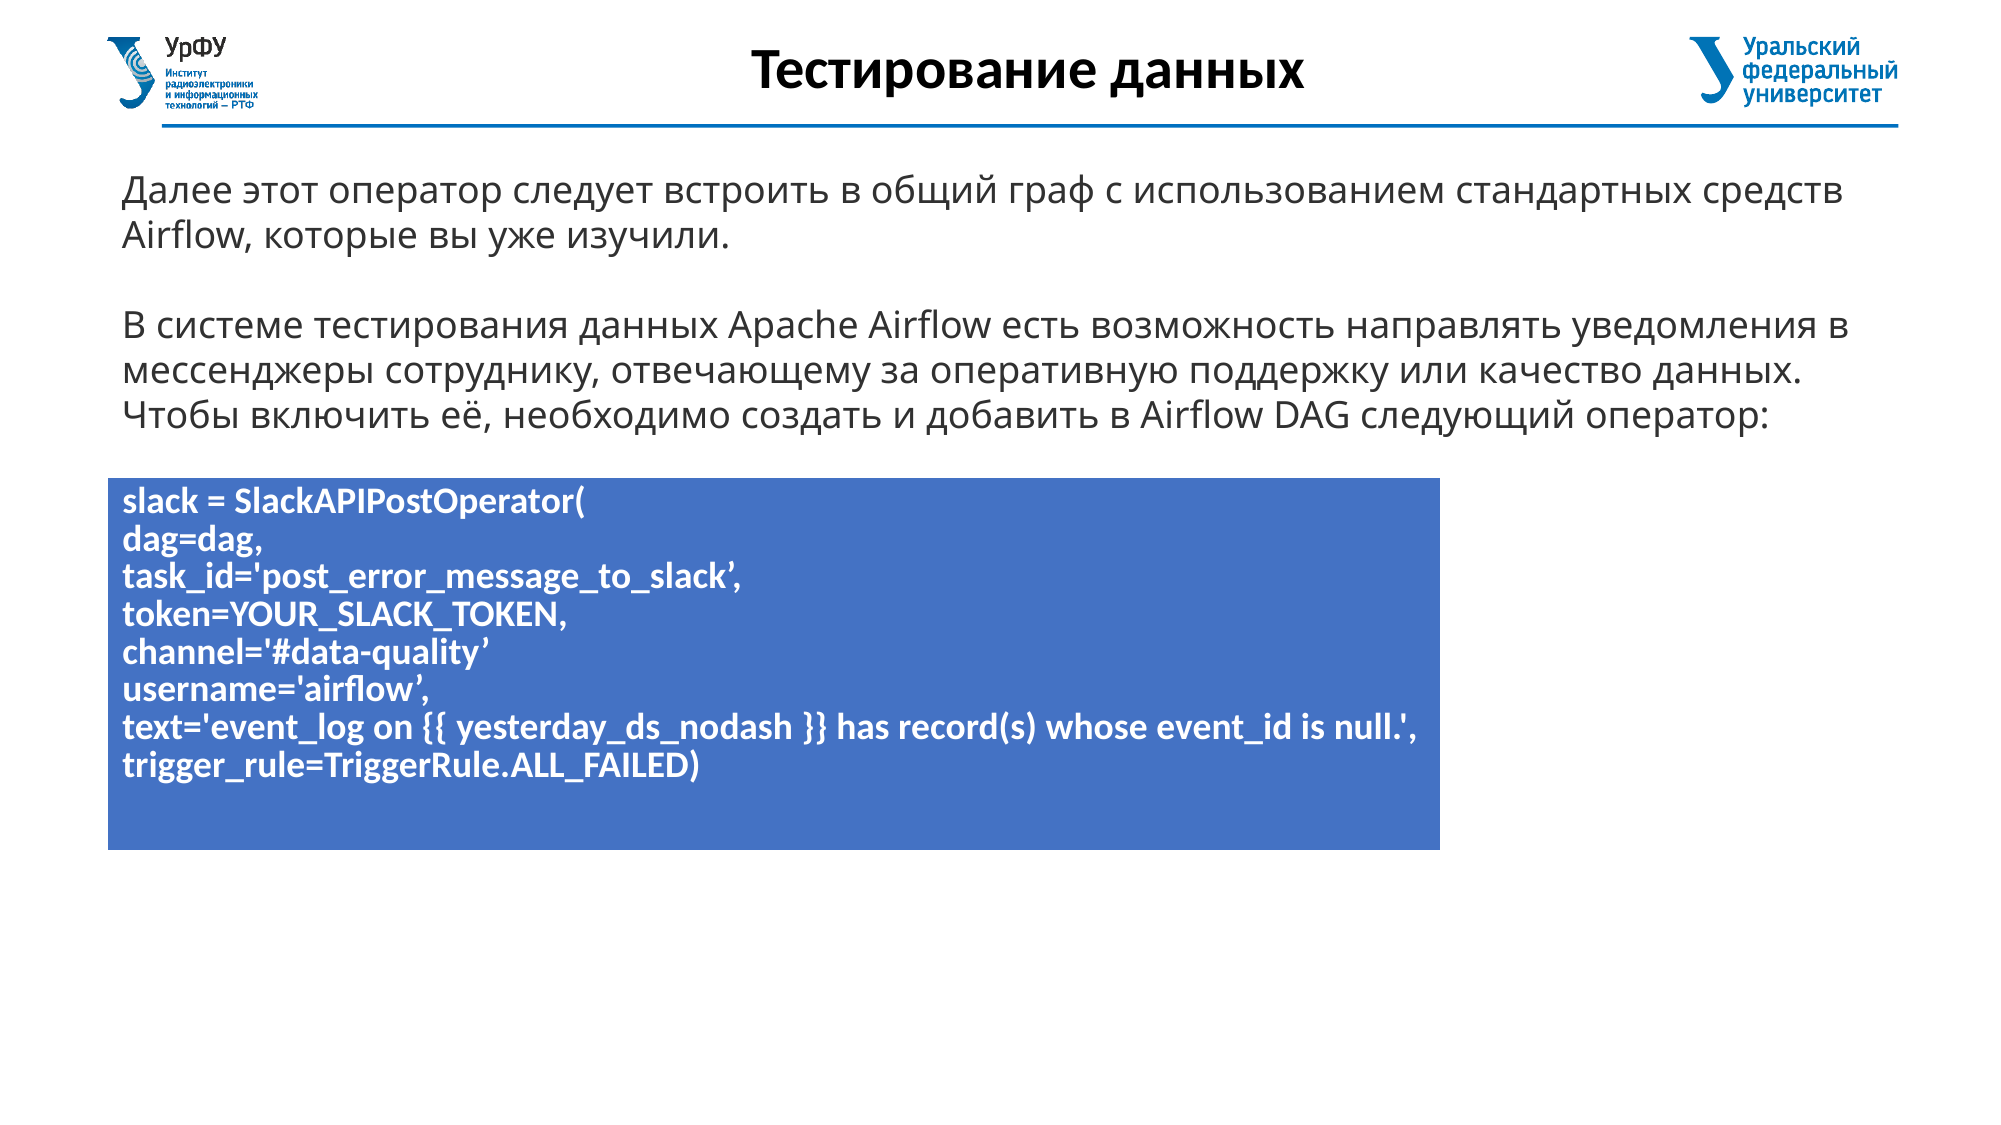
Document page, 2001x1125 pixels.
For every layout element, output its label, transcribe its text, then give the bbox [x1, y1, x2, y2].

picture [107, 37, 258, 109]
text_box Далее этот оператор следует встроить в общий граф с использованием стандартных средств Airflow, которые вы уже изучили. В системе тестирования данных Apache Airflow есть возможность направлять уведомления в мессенджеры сотруднику, отвечающему за оперативную поддержку или качество данных. Чтобы включить её, необходимо создать и добавить в Airflow DAG следующий оператор: [107, 158, 1899, 444]
text_box Тестирование данных [736, 22, 1321, 108]
text_box [161, 123, 1899, 129]
table_header slack = SlackAPIPostOperator( dag=dag, task_id='post_error_message_to_slack’, token=YOUR_SLACK_TOKEN, channel='#data-quality’ username='airflow’, text='event_log on {{ yesterday_ds_nodash }} has record(s) whose event_id is null.', trigger_rule=TriggerRule.ALL_FAILED) [108, 478, 1440, 850]
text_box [1687, 35, 1899, 109]
